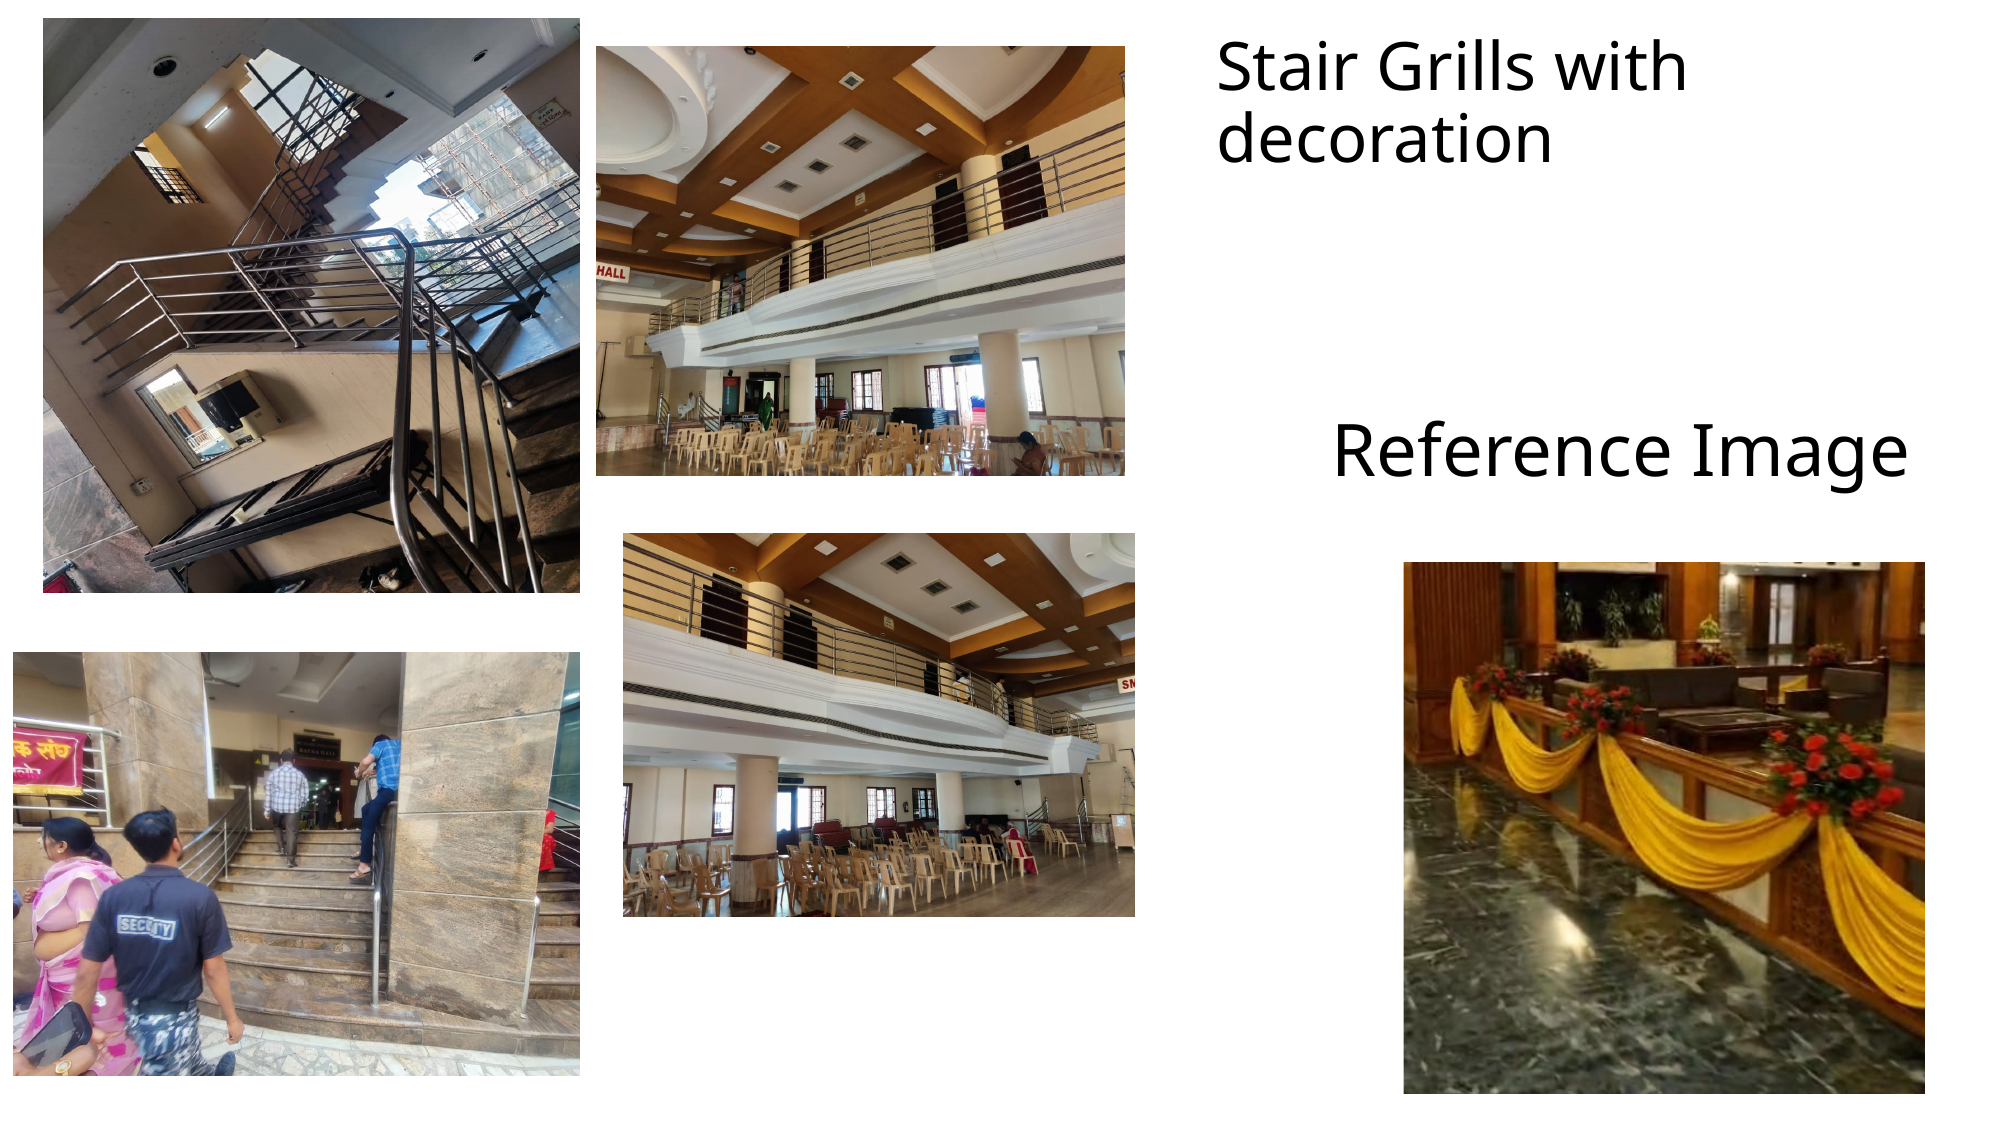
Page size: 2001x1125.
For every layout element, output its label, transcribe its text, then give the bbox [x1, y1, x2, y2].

picture [13, 652, 580, 1076]
picture [1403, 562, 1927, 1094]
title Stair Grills with decoration [1201, 23, 1764, 186]
text_box Reference Image [1316, 371, 1957, 534]
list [43, 18, 580, 593]
picture [622, 533, 1135, 917]
picture [596, 46, 1125, 476]
